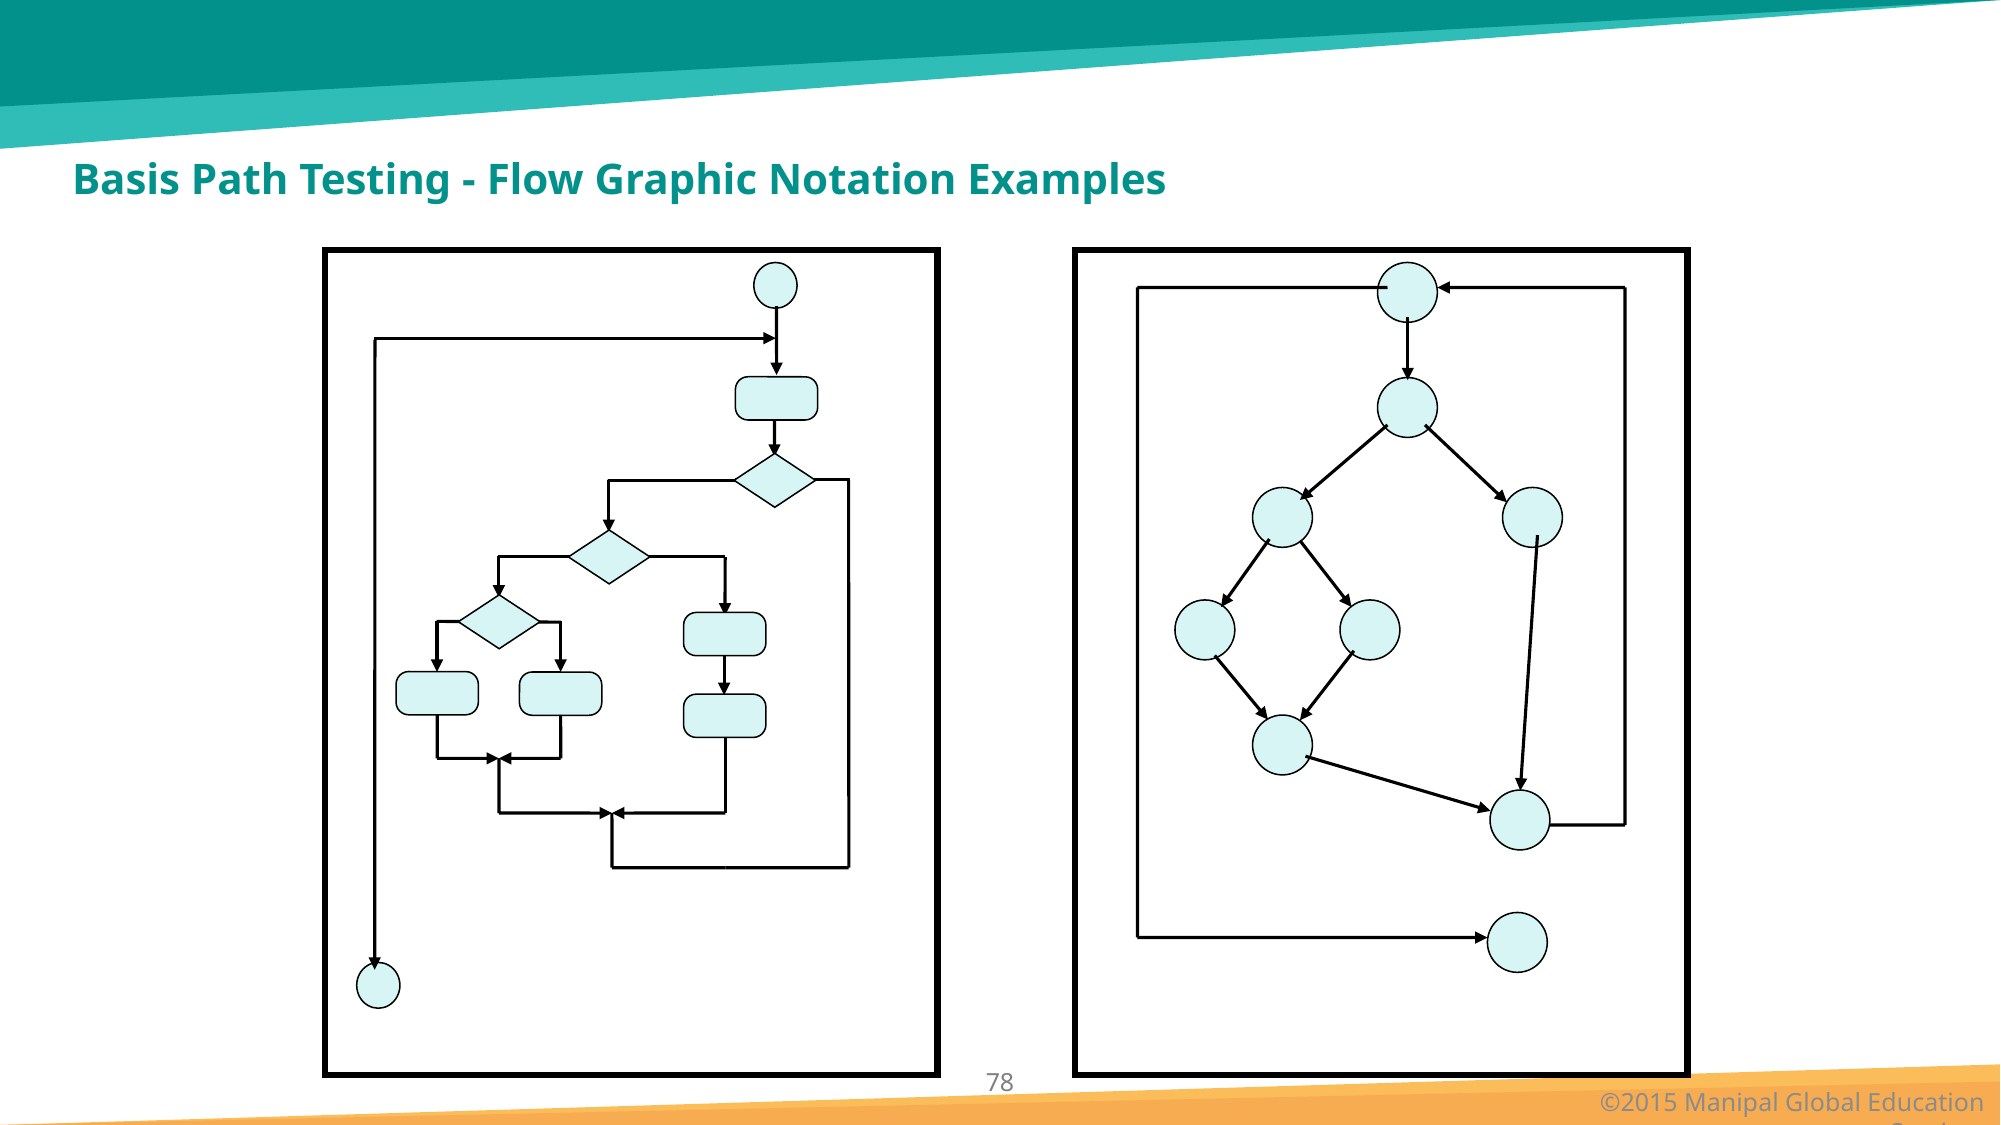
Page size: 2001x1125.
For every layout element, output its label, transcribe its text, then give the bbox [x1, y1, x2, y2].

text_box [324, 249, 938, 1075]
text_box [1074, 249, 1688, 1075]
title Basis Path Testing - Flow Graphic Notation Examples [57, 151, 1377, 212]
